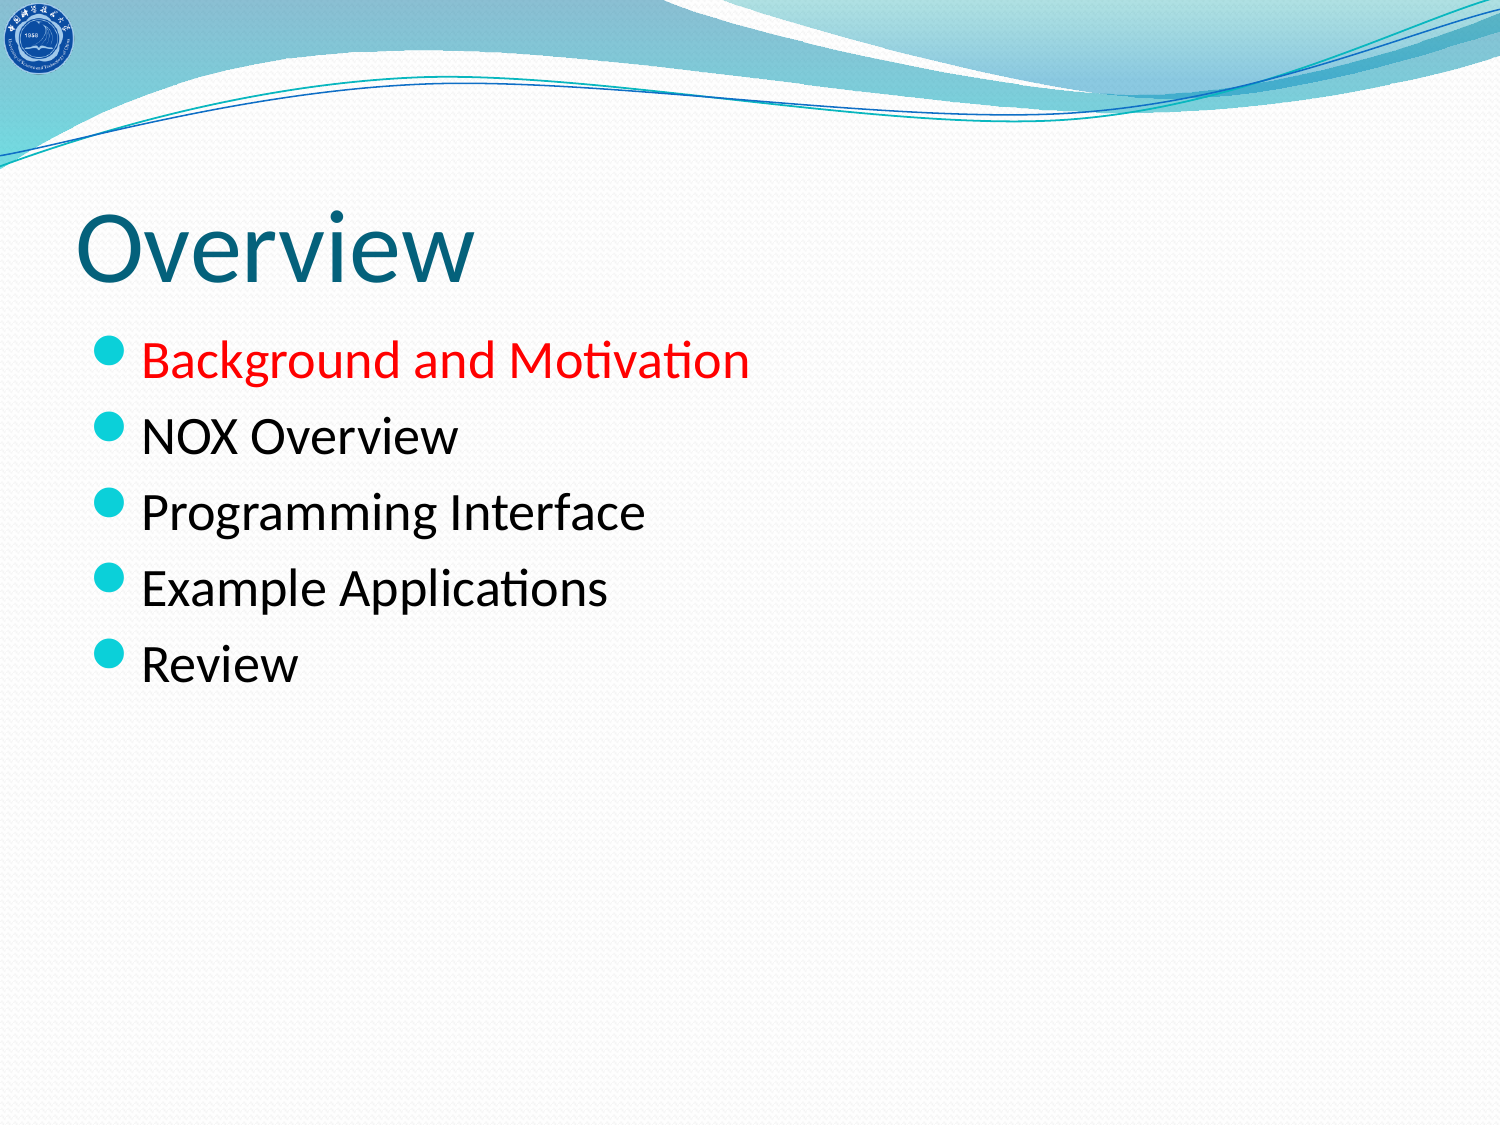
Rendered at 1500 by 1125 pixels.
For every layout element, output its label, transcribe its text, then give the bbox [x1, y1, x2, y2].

title Overview [75, 115, 1425, 303]
list Background and Motivation NOX Overview Programming Interface Example Applications Review [75, 317, 1425, 1038]
picture [0, 0, 77, 77]
